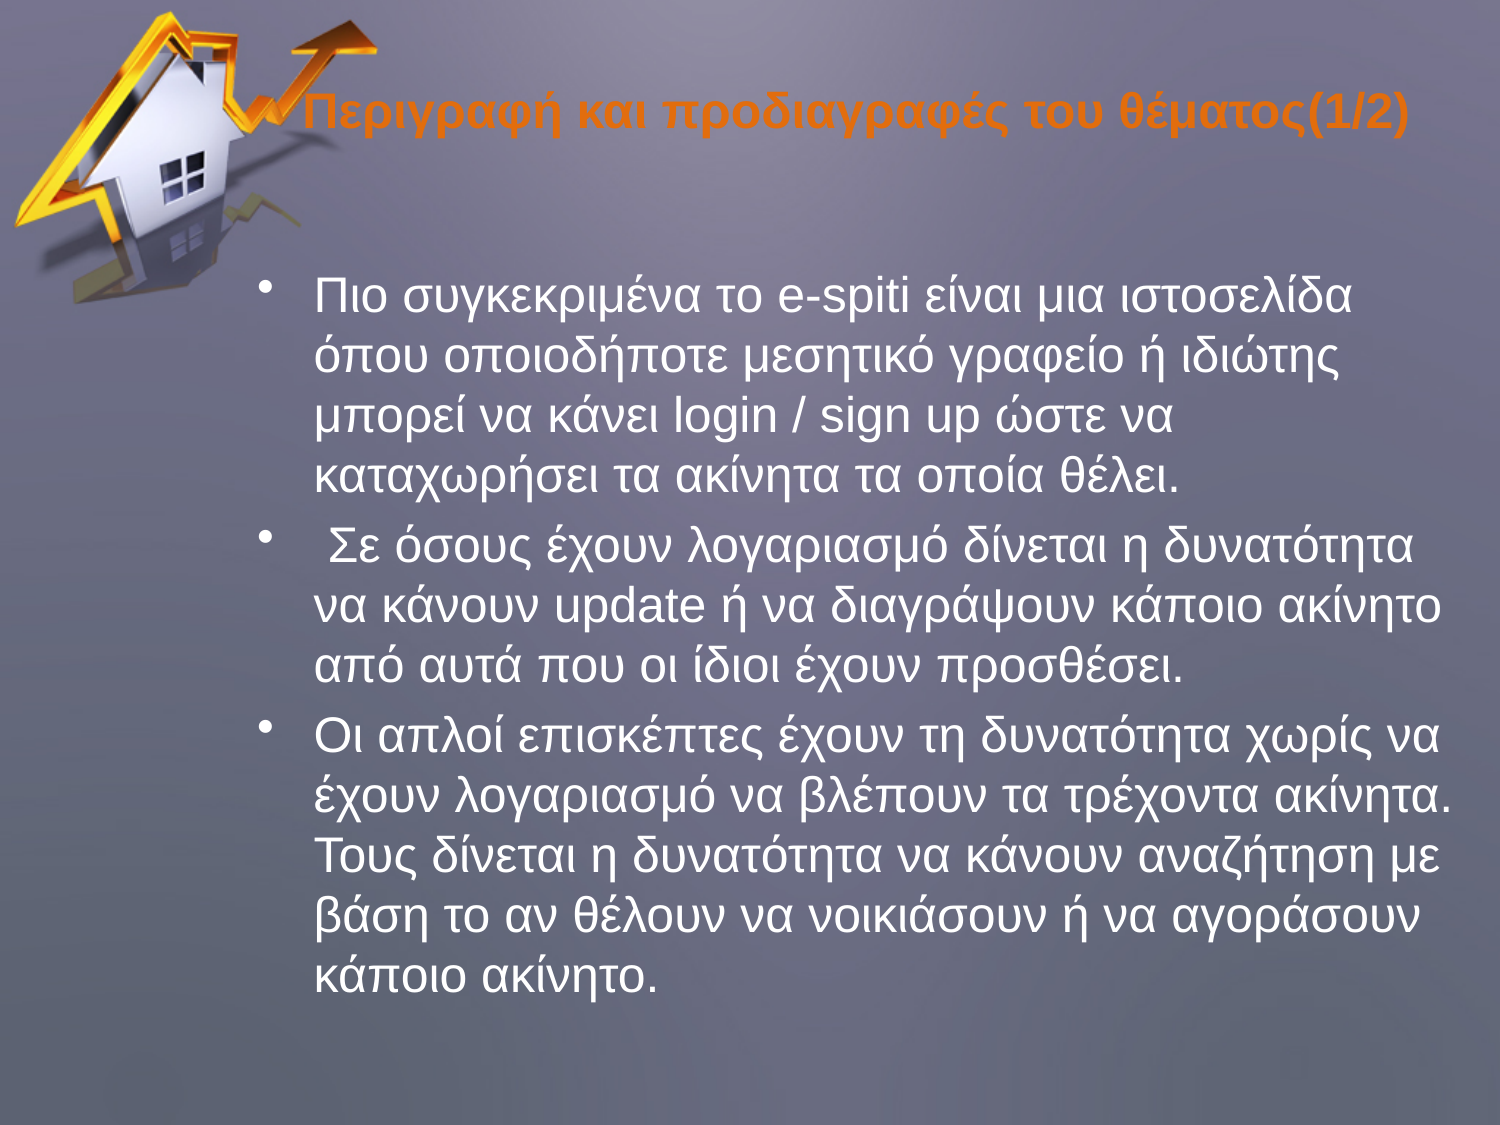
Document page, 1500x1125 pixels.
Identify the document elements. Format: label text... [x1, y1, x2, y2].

list Πιο συγκεκριμένα τo e-spiti είναι μια ιστοσελίδα όπου οποιοδήποτε μεσητικό γραφείο ή ιδιώτης μπορεί να κάνει login / sign up ώστε να καταχωρήσει τα ακίνητα τα οποία θέλει. Σε όσους έχουν λογαριασμό δίνεται η δυνατότητα να κάνουν update ή να διαγράψουν κάποιο ακίνητο από αυτά που οι ίδιοι έχουν προσθέσει. Οι απλοί επισκέπτες έχουν τη δυνατότητα χωρίς να έχουν λογαριασμό να βλέπουν τα τρέχοντα ακίνητα. Τους δίνεται η δυνατότητα να κάνουν αναζήτηση με βάση το αν θέλουν να νοικιάσουν ή να αγοράσουν κάποιο ακίνητο. [241, 255, 1471, 1095]
title Περιγραφή και προδιαγραφές του θέματος(1/2) [241, 66, 1471, 150]
picture [0, 0, 1500, 1125]
